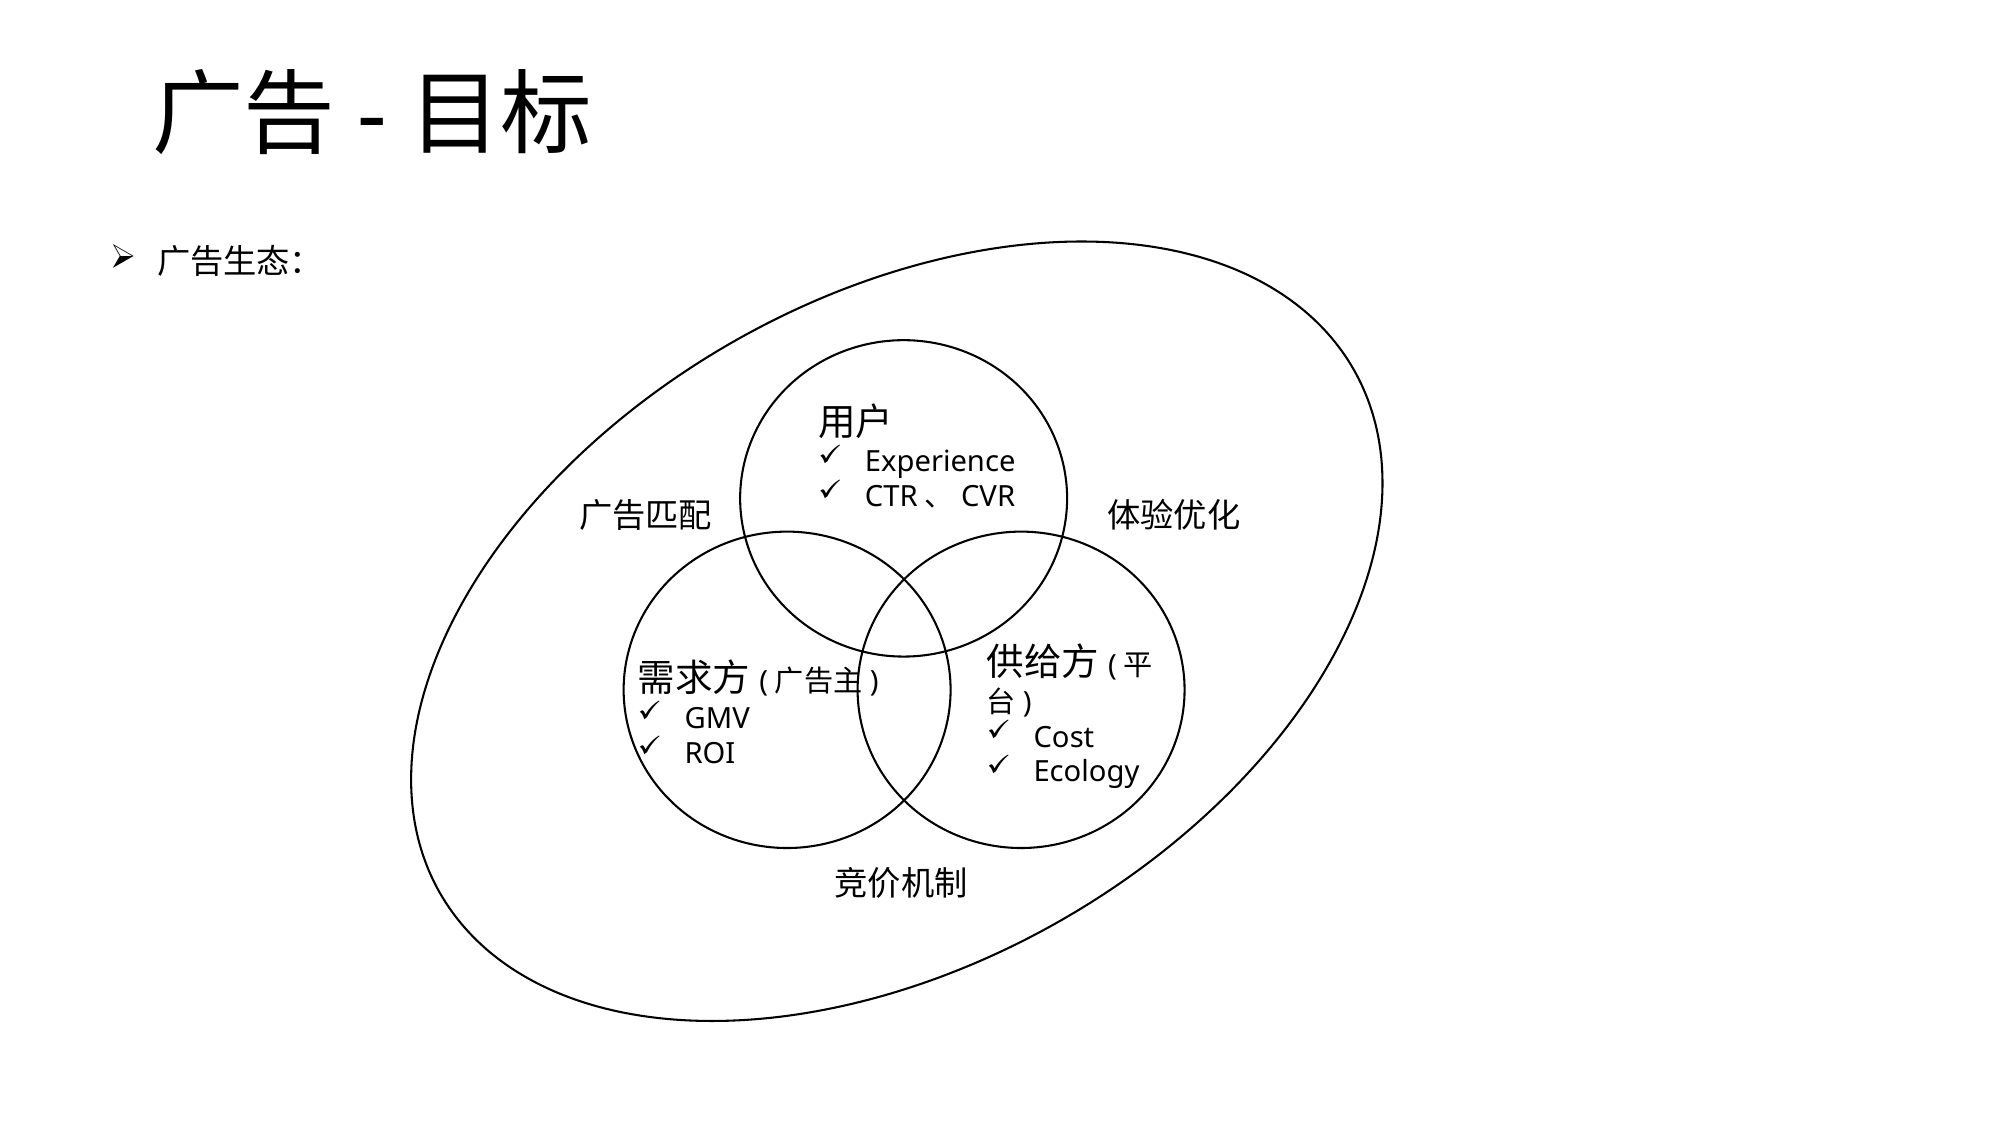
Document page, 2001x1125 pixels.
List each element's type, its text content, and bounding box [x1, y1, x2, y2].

text_box [547, 415, 623, 486]
title 广告-目标 [137, 59, 1863, 278]
text_box 竞价机制 [802, 854, 1000, 910]
text_box 体验优化 [1185, 486, 1273, 542]
text_box [734, 240, 1384, 835]
text_box [410, 487, 1168, 1023]
text_box 广告生态： [95, 233, 438, 288]
text_box 广告匹配 [546, 486, 623, 542]
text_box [623, 340, 1185, 849]
